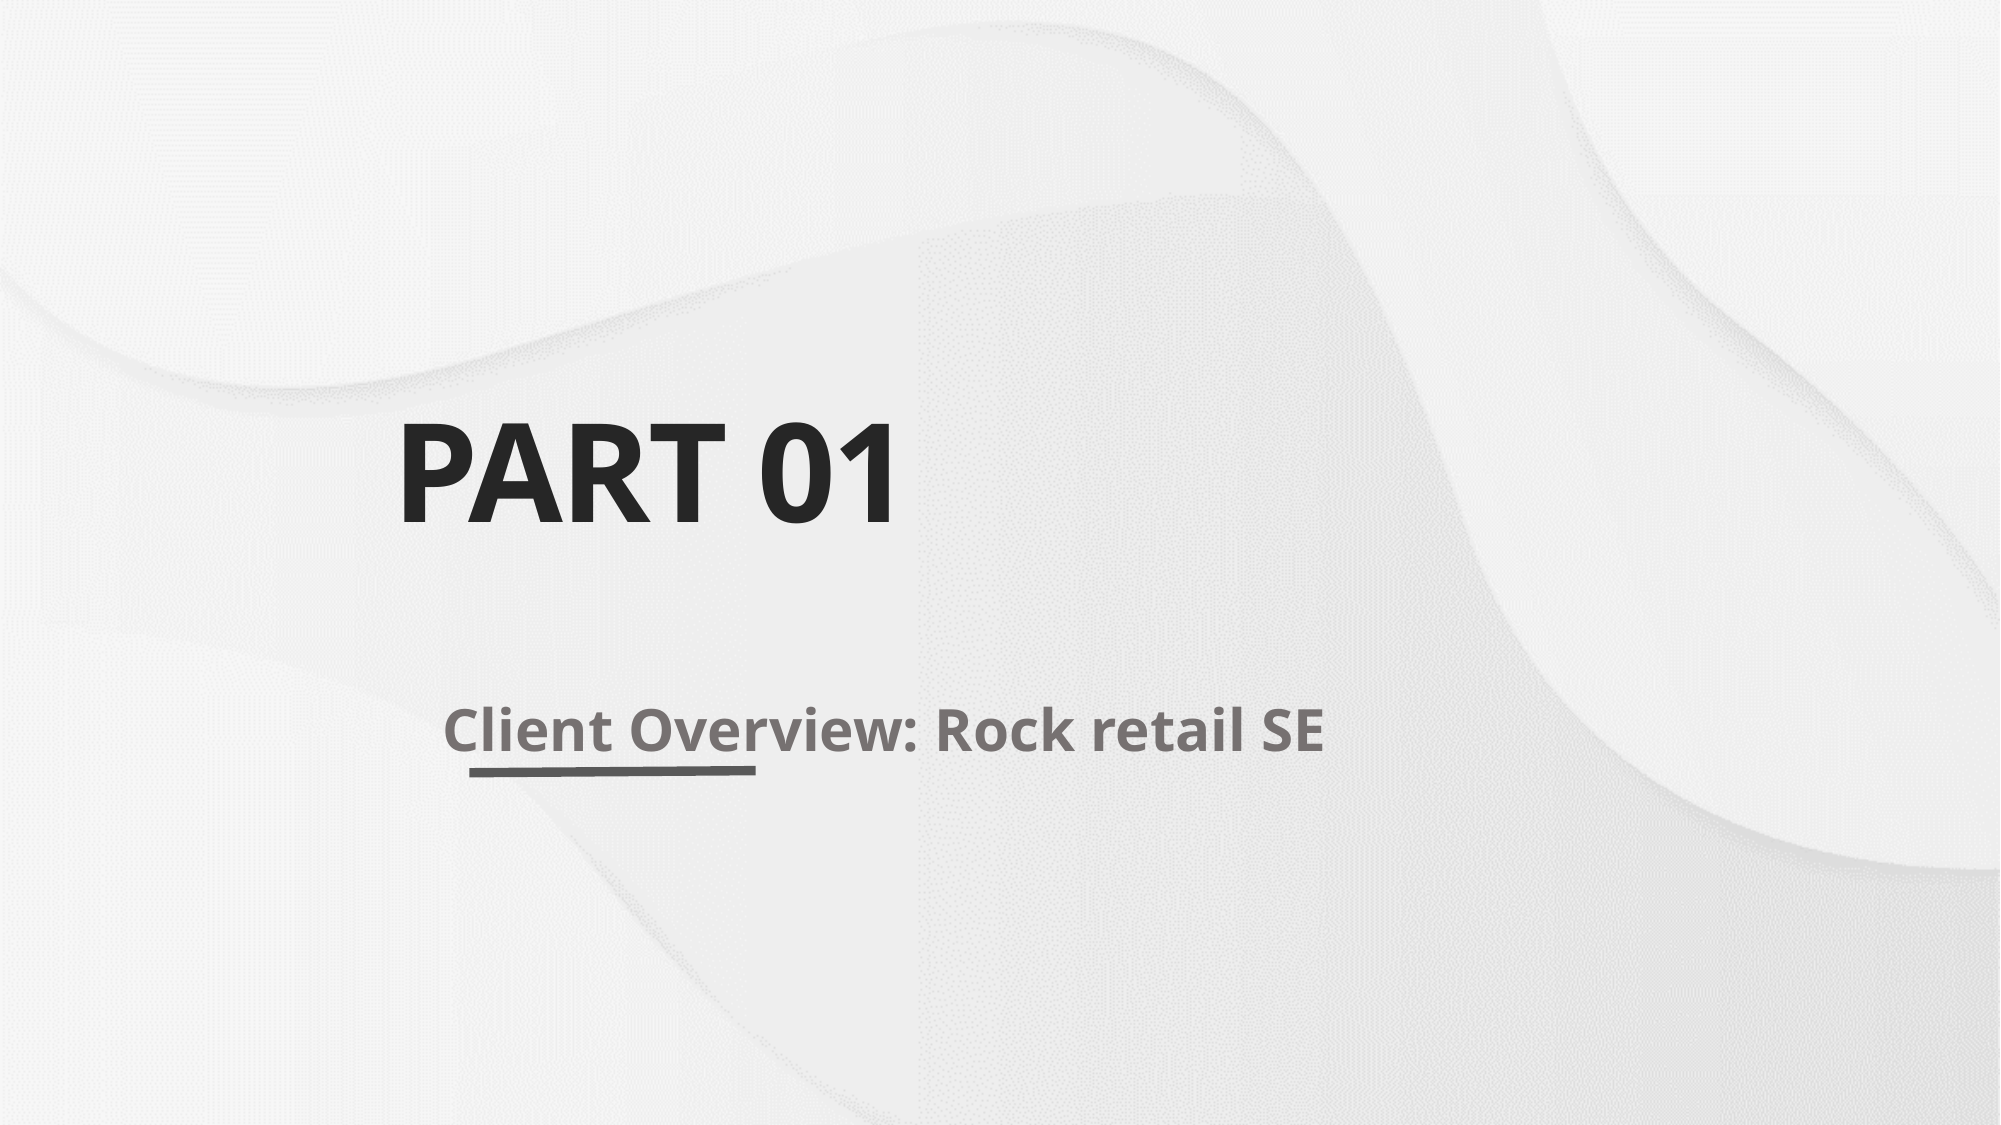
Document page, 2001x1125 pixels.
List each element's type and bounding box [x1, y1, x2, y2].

picture [0, 0, 2000, 1125]
text_box [377, 415, 972, 589]
